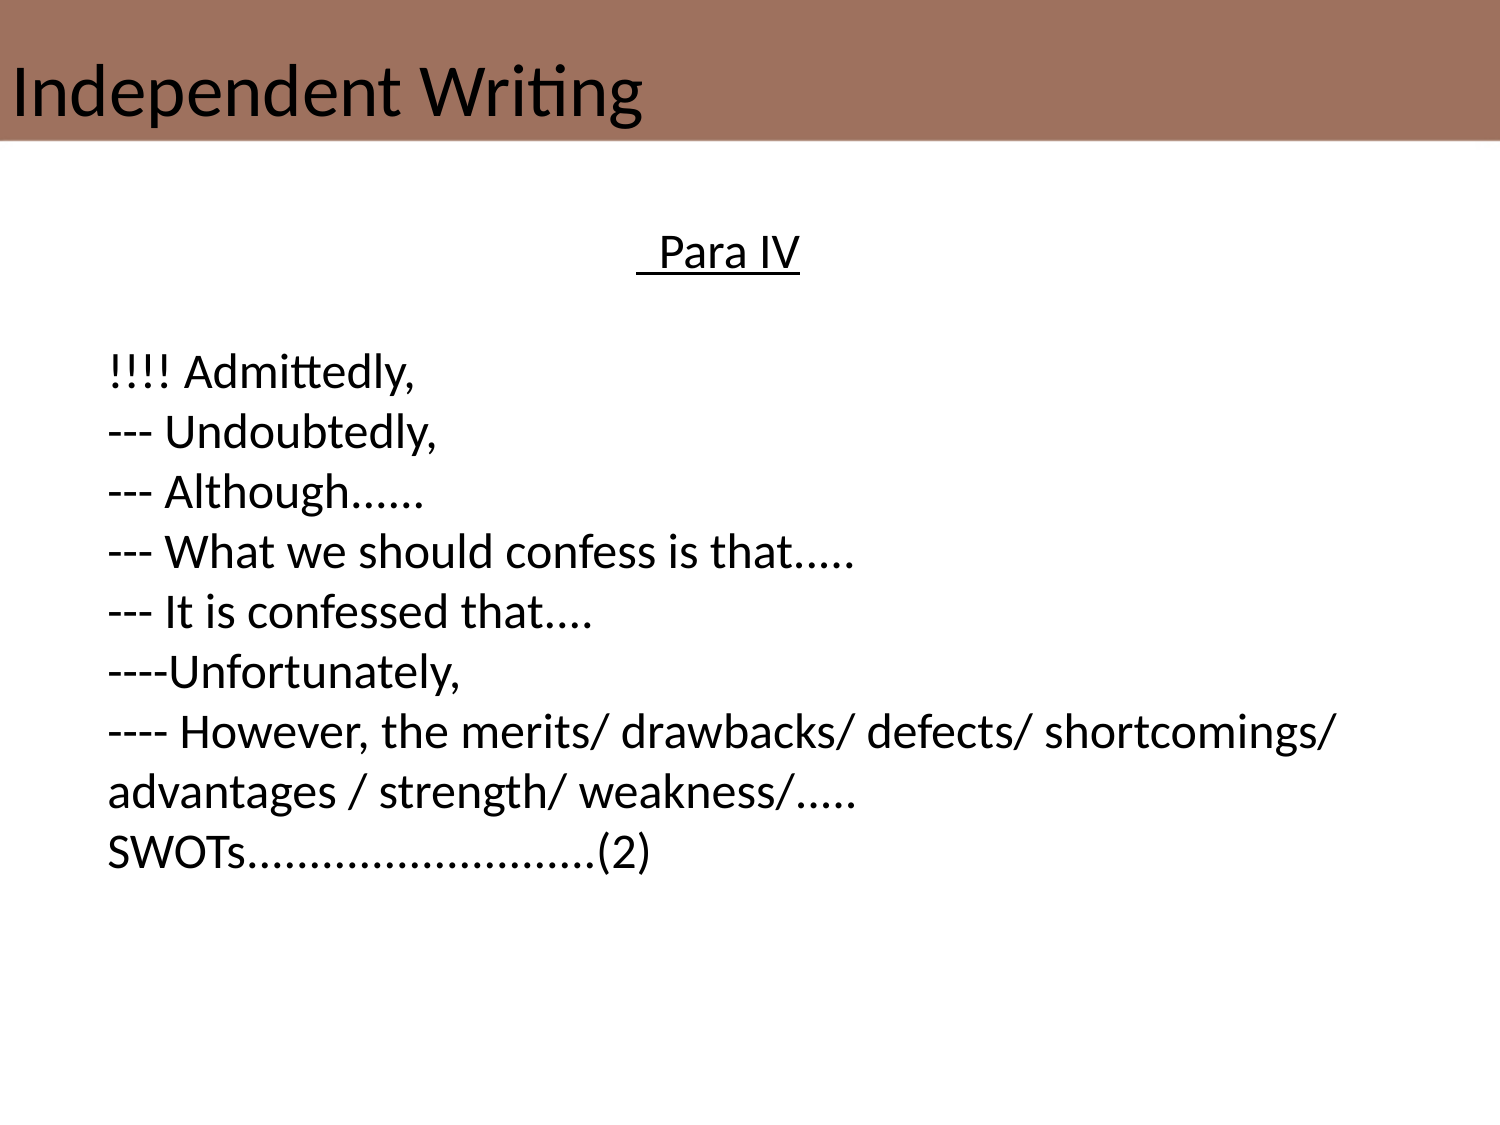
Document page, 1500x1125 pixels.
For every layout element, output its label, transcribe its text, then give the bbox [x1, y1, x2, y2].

picture [0, 0, 1500, 1125]
text_box Independent Writing [0, 34, 1385, 140]
text_box Para IV !!!! Admittedly, --- Undoubtedly, --- Although...... --- What we should confess is that..... --- It is confessed that.... ----Unfortunately, ---- However, the merits/ drawbacks/ defects/ shortcomings/ advantages / strength/ weakness/..... SWOTs............................(2) [92, 211, 1359, 887]
